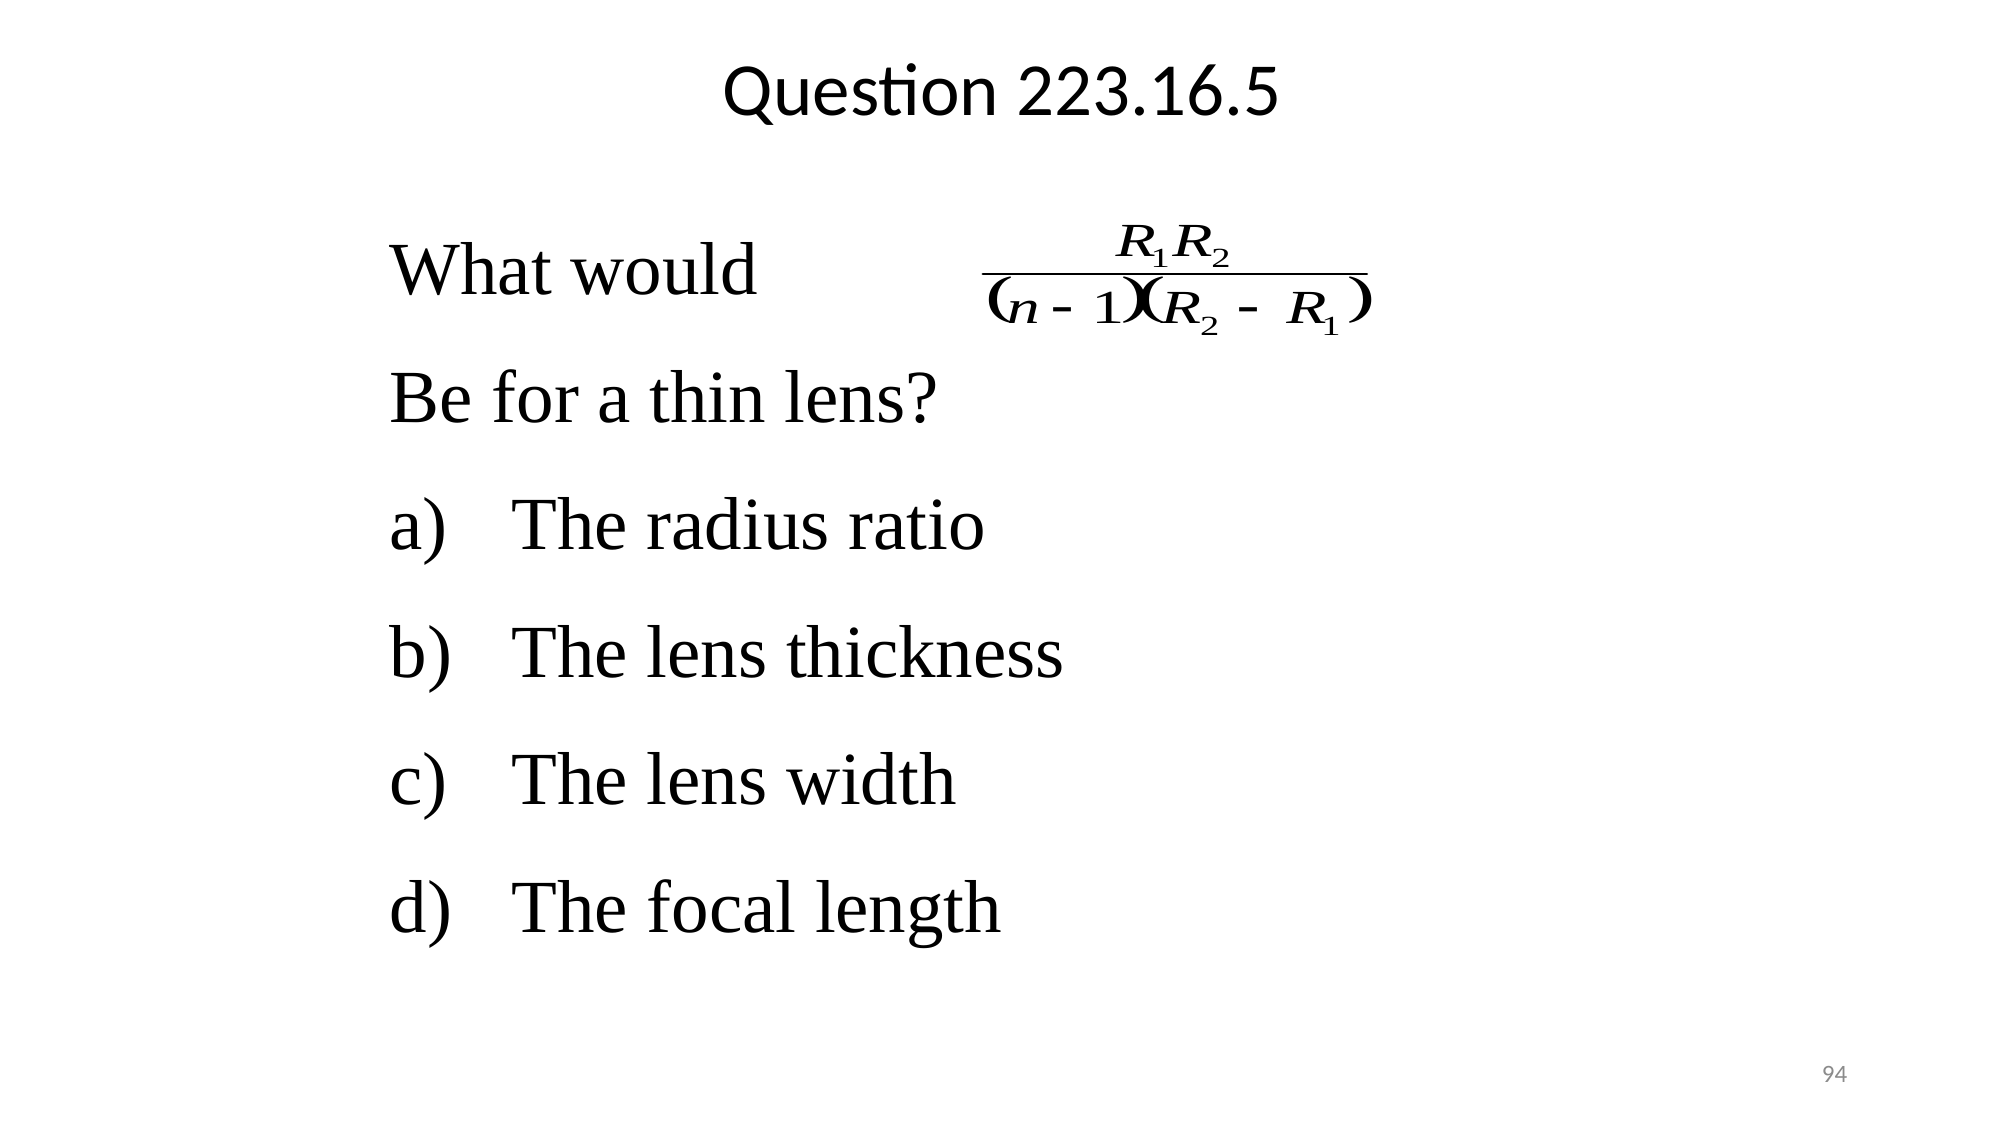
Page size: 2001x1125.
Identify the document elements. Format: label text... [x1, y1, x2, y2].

slide_number 94 [1412, 1042, 1863, 1103]
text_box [971, 210, 1379, 346]
text_box What would Be for a thin lens? The radius ratio The lens thickness The lens width The focal length [375, 212, 1625, 955]
text_box Question 223.16.5 [380, 49, 1625, 123]
